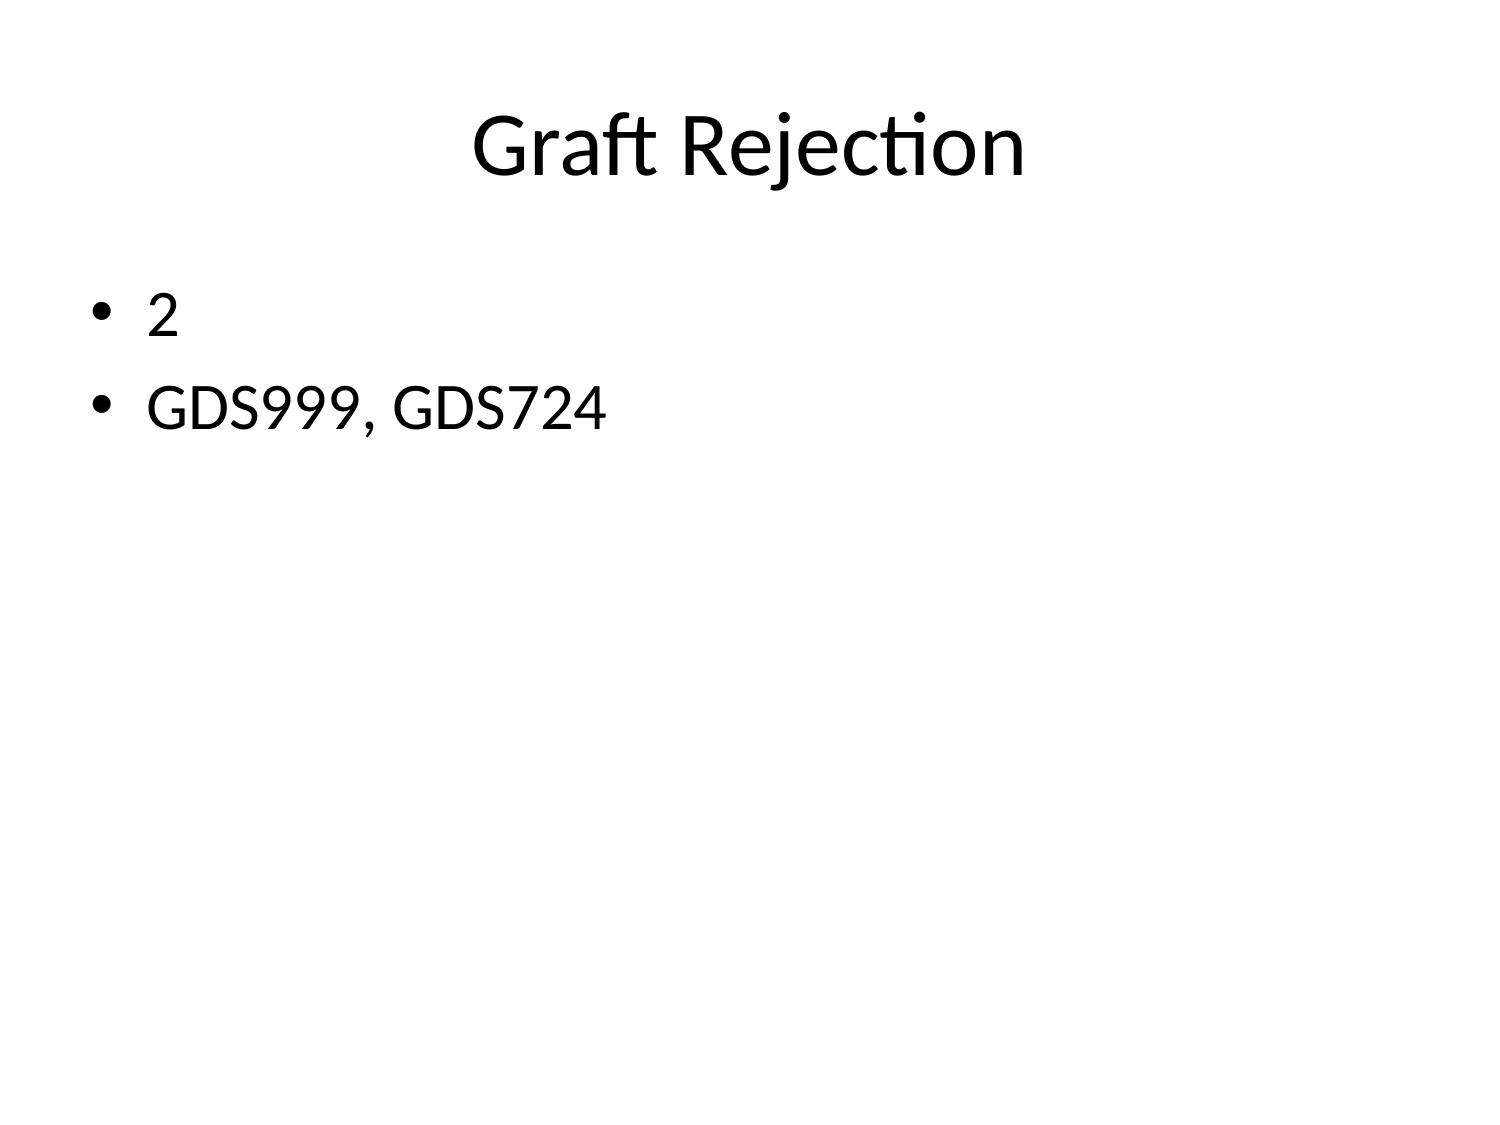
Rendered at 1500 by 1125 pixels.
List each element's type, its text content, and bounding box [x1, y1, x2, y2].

list 2 GDS999, GDS724 [75, 262, 1425, 1005]
title Graft Rejection [75, 45, 1425, 233]
